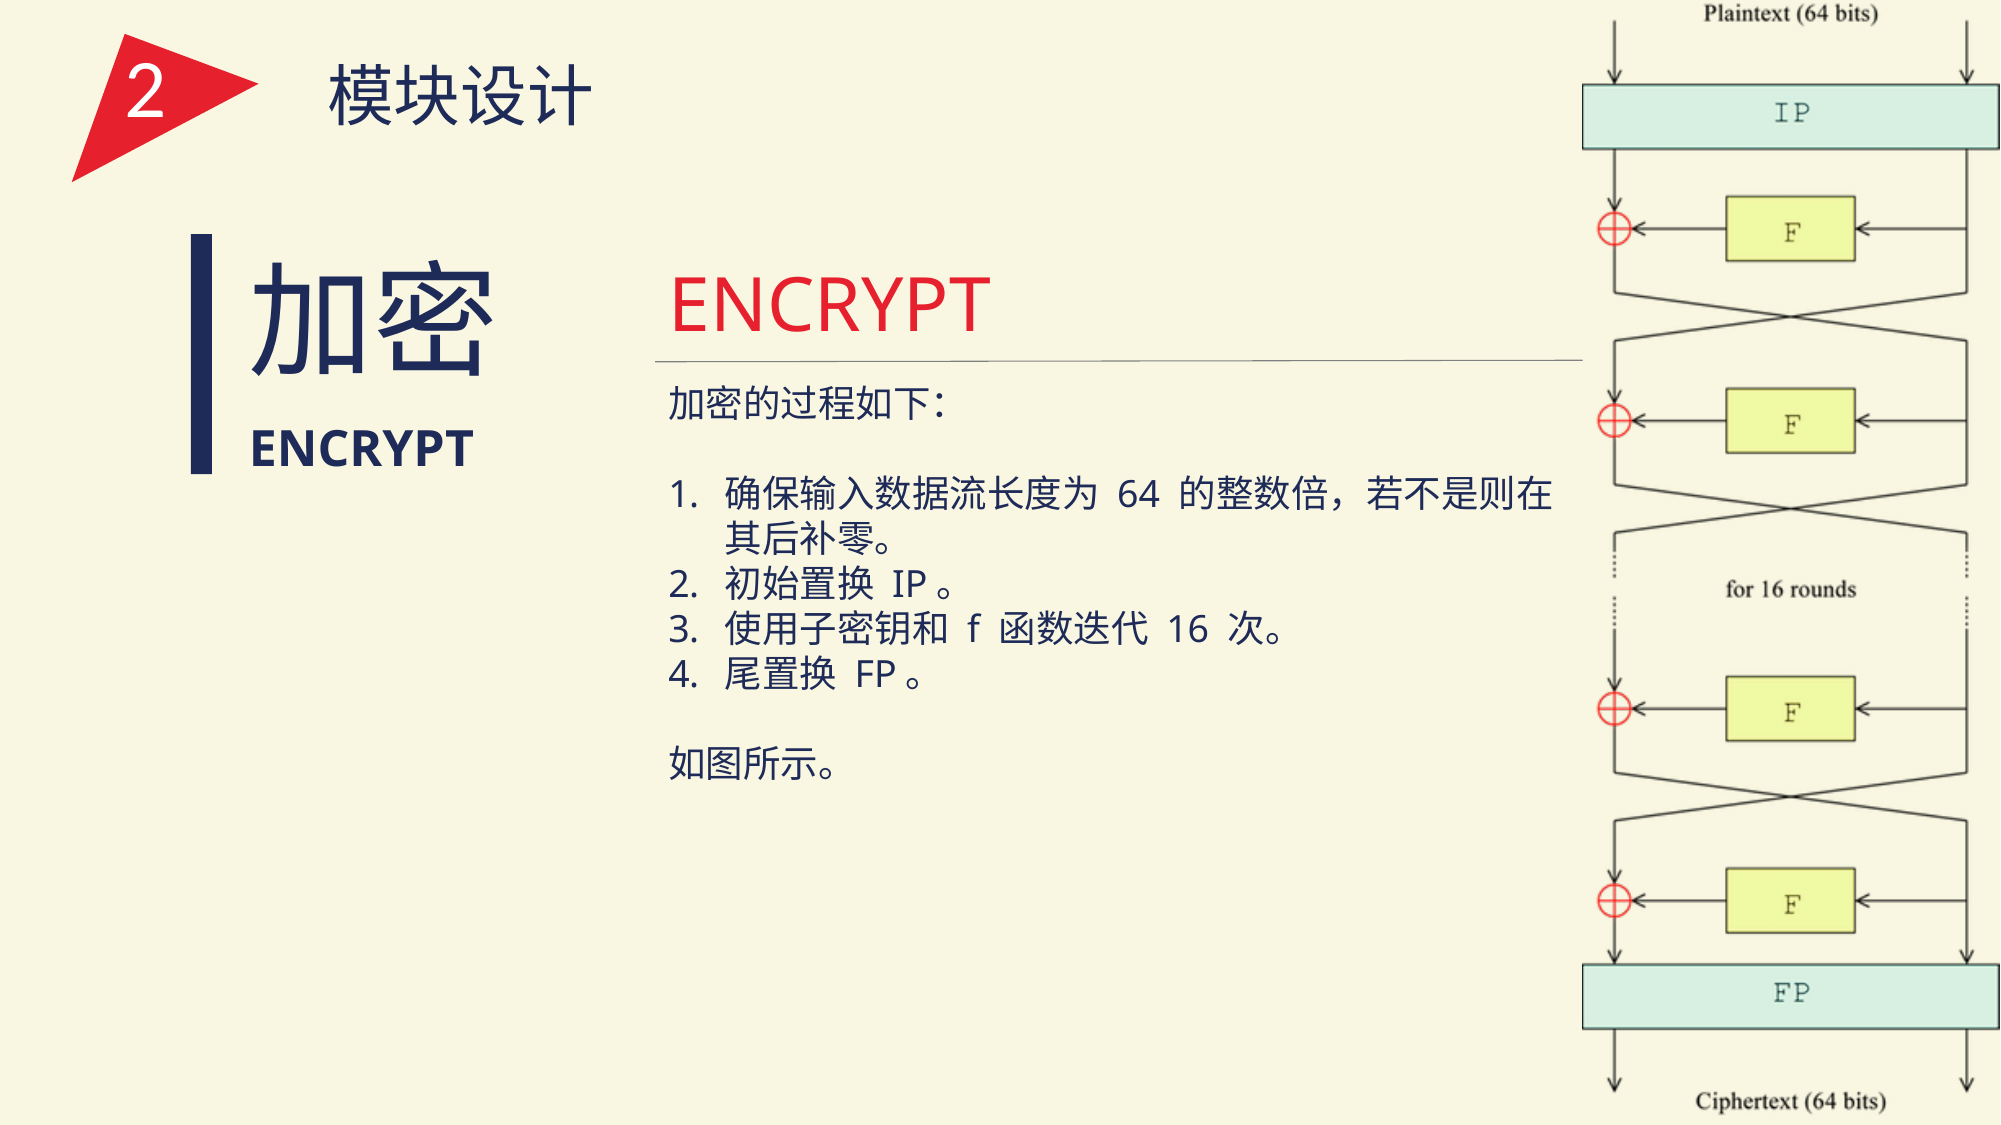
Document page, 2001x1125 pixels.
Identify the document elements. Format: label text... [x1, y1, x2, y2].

text_box ENCRYPT [653, 249, 1270, 354]
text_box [190, 234, 548, 487]
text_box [83, 26, 611, 216]
text_box 加密的过程如下： 确保输入数据流长度为 64 的整数倍，若不是则在其后补零。 初始置换 IP。 使用子密钥和 f 函数迭代 16 次。 尾置换 FP。 如图所示。 [653, 372, 1582, 792]
picture [1582, 0, 2000, 1125]
